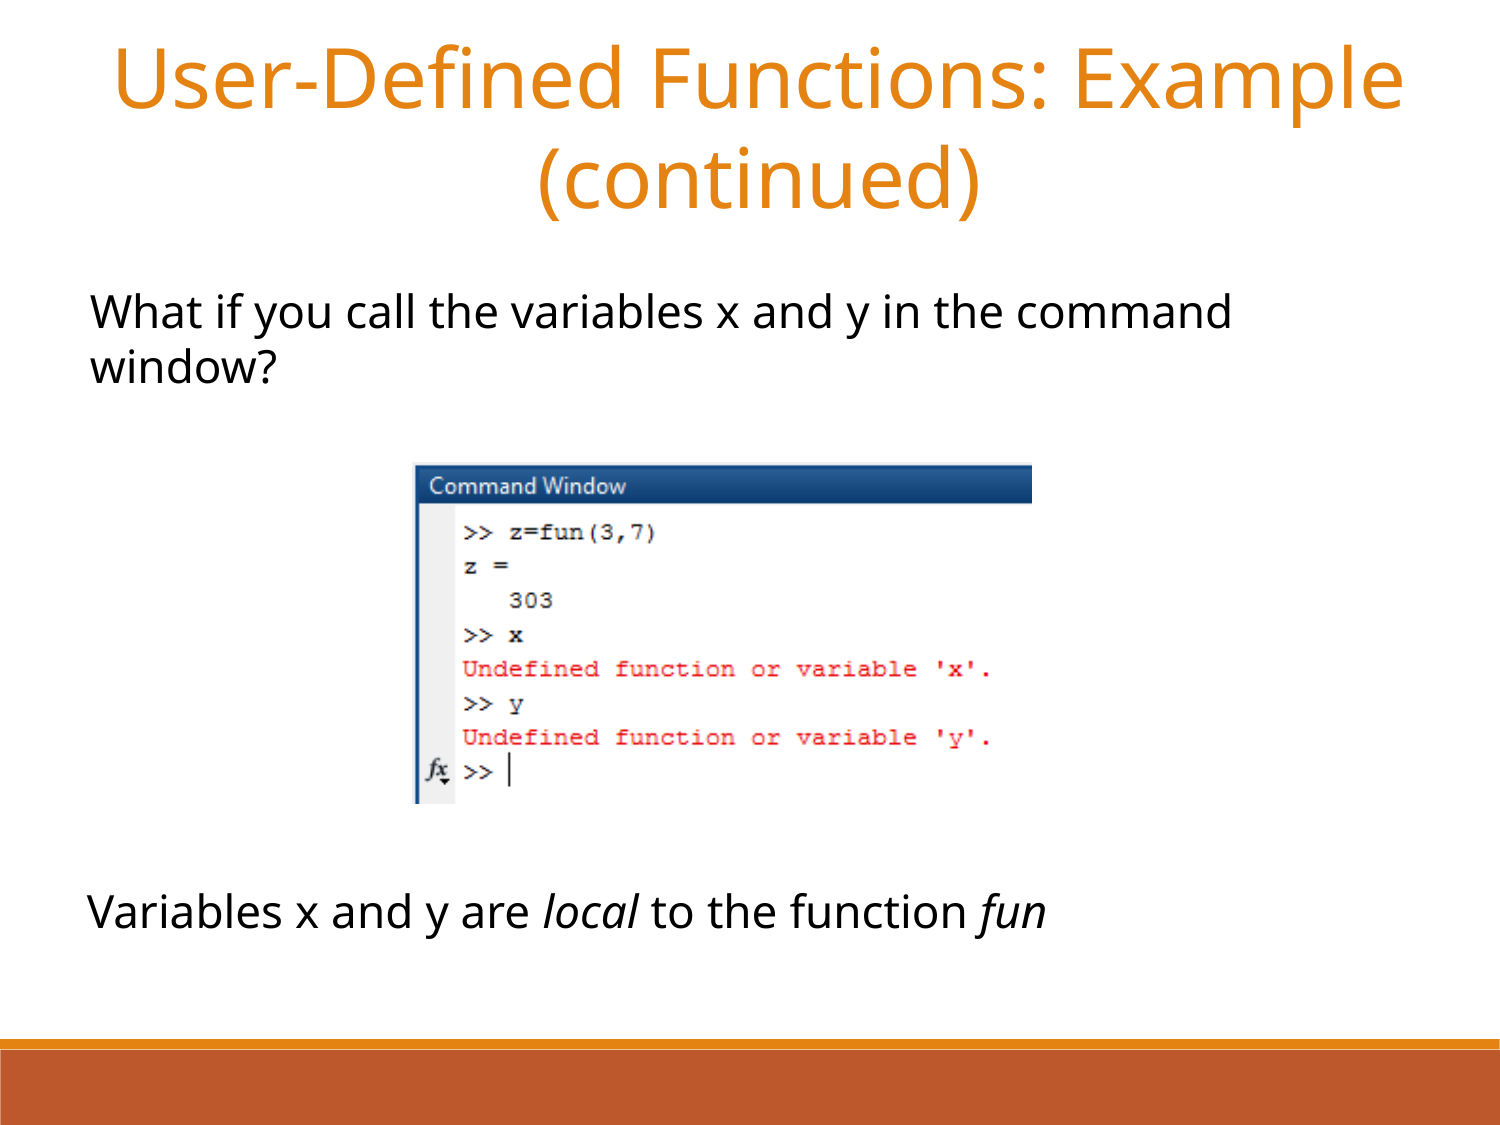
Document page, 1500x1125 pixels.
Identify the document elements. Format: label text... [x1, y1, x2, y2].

picture [411, 461, 1032, 804]
text_box User-Defined Functions: Example (continued) [18, 17, 1500, 222]
text_box Variables x and y are local to the function fun [72, 875, 1435, 945]
text_box What if you call the variables x and y in the command window? [74, 274, 1438, 730]
